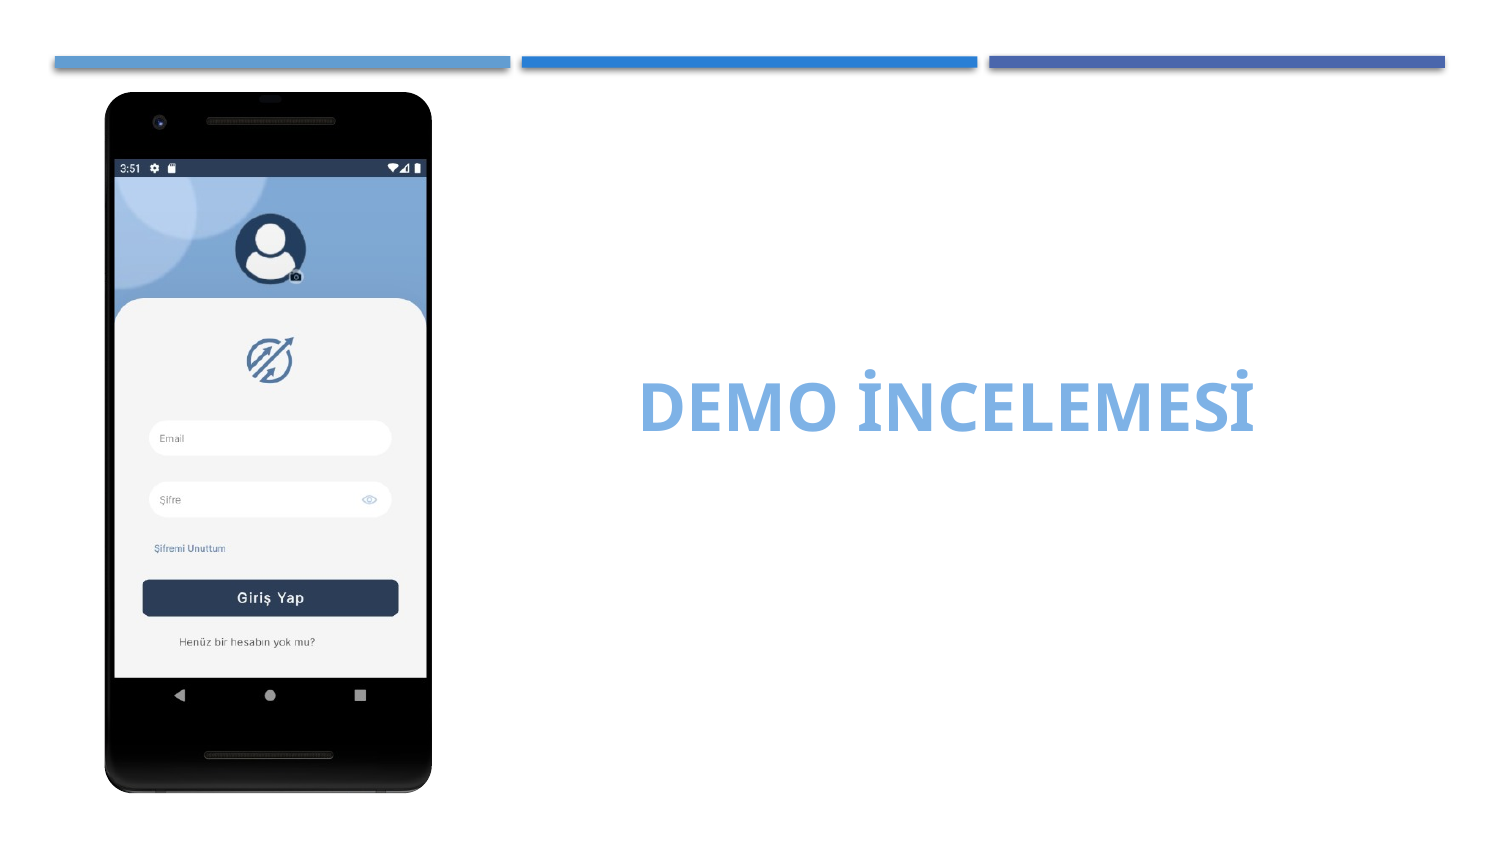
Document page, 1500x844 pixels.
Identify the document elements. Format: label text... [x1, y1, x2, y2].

picture [104, 91, 433, 794]
title DEMO İNCELEMESİ [484, 349, 1410, 444]
